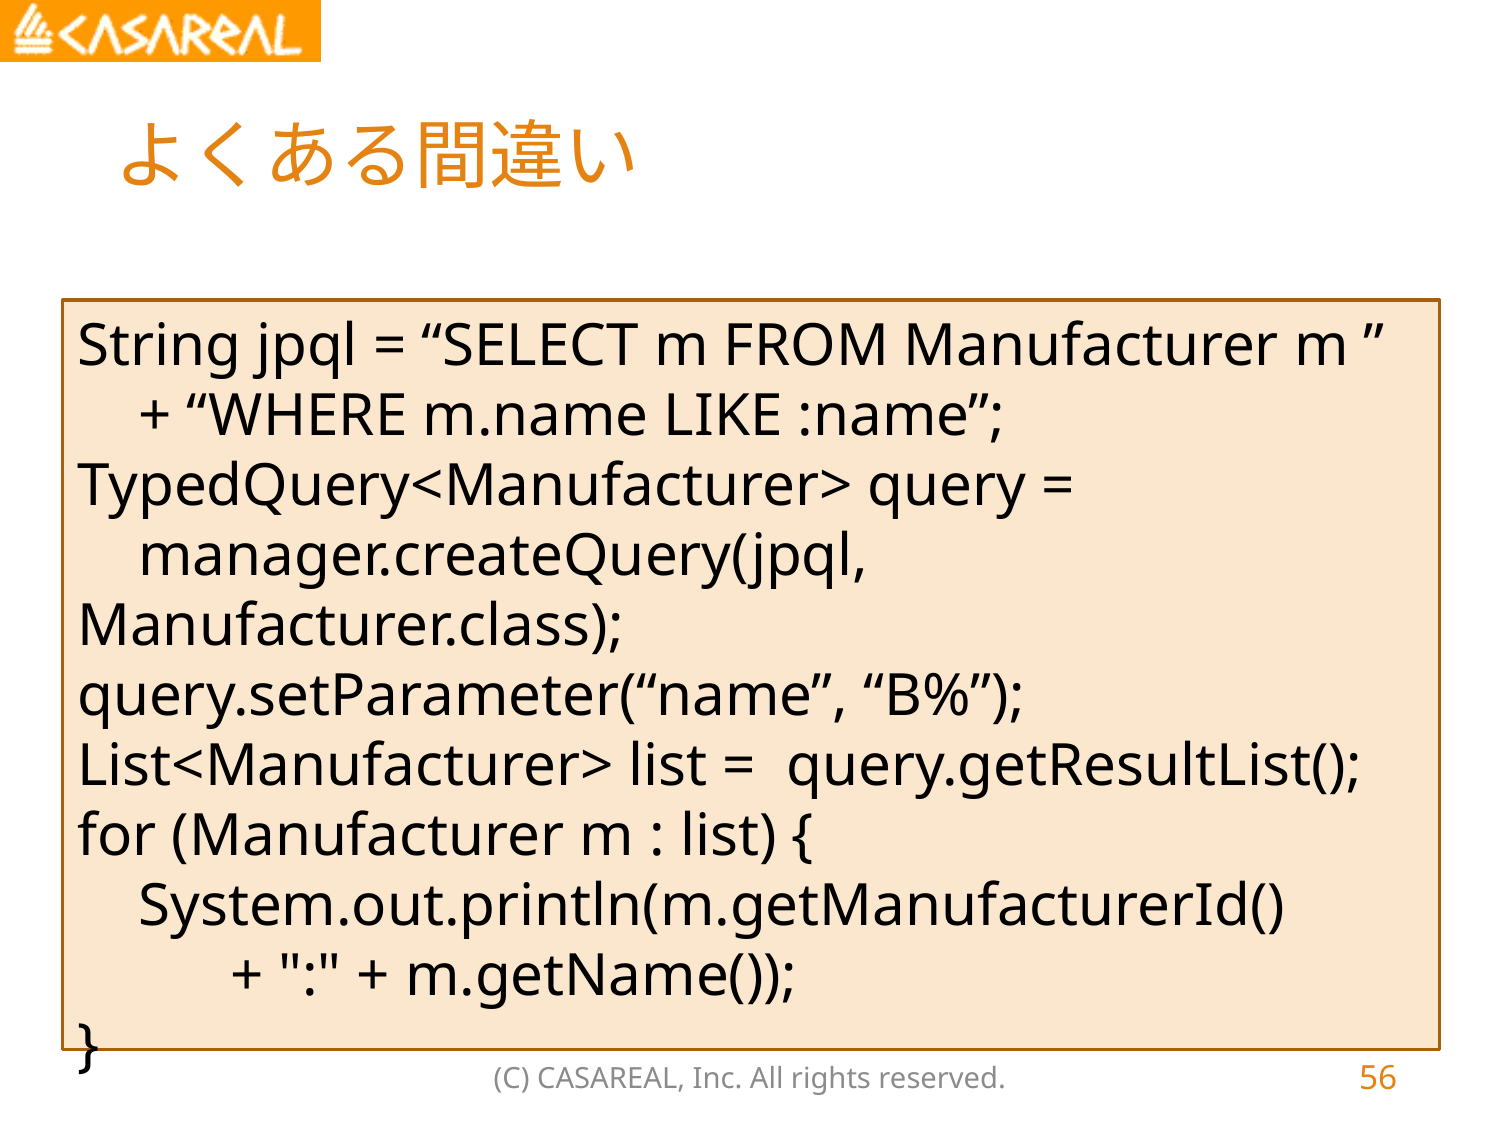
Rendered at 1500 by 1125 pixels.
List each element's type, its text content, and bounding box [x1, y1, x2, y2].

slide_number 56 [1328, 1051, 1413, 1110]
title よくある間違い [99, 99, 1413, 298]
picture [0, 0, 321, 62]
text_box String jpql = “SELECT m FROM Manufacturer m ” + “WHERE m.name LIKE :name”; TypedQuery<Manufacturer> query = manager.createQuery(jpql, Manufacturer.class); query.setParameter(“name”, “B%”); List<Manufacturer> list = query.getResultList(); for (Manufacturer m : list) { System.out.println(m.getManufacturerId() + ":" + m.getName()); } [61, 298, 1441, 1051]
footer (C) CASAREAL, Inc. All rights reserved. [370, 1051, 1130, 1110]
